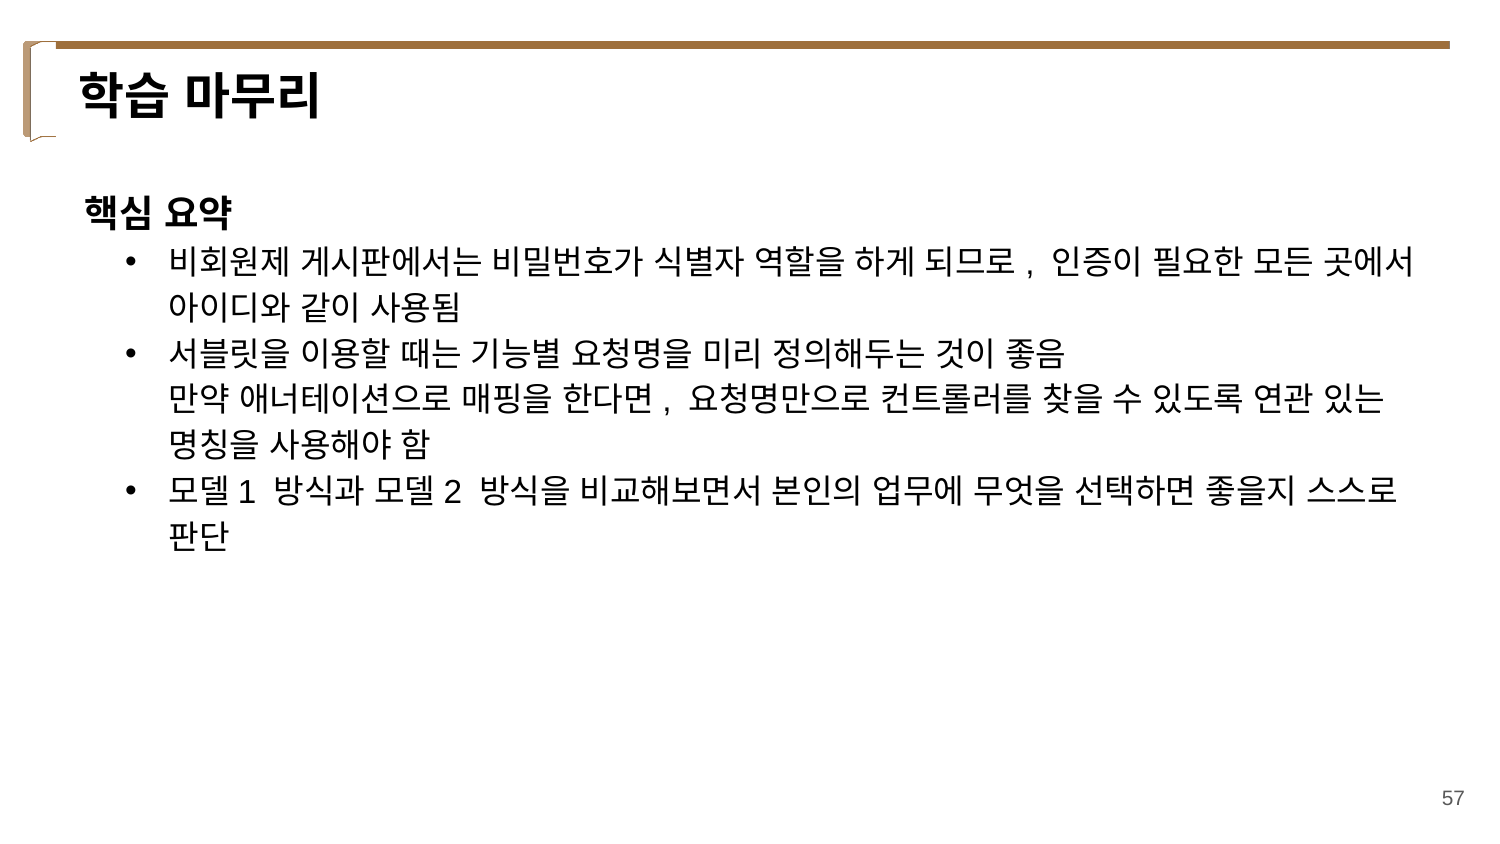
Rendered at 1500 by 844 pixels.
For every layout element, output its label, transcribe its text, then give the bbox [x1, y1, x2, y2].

slide_number 57 [1389, 764, 1480, 830]
picture [8, 24, 1462, 155]
list 핵심 요약 비회원제 게시판에서는 비밀번호가 식별자 역할을 하게 되므로, 인증이 필요한 모든 곳에서 아이디와 같이 사용됨 서블릿을 이용할 때는 기능별 요청명을 미리 정의해두는 것이 좋음 만약 애너테이션으로 매핑을 한다면, 요청명만으로 컨트롤러를 찾을 수 있도록 연관 있는 명칭을 사용해야 함 모델1 방식과 모델2 방식을 비교해보면서 본인의 업무에 무엇을 선택하면 좋을지 스스로 판단 [51, 168, 1449, 750]
